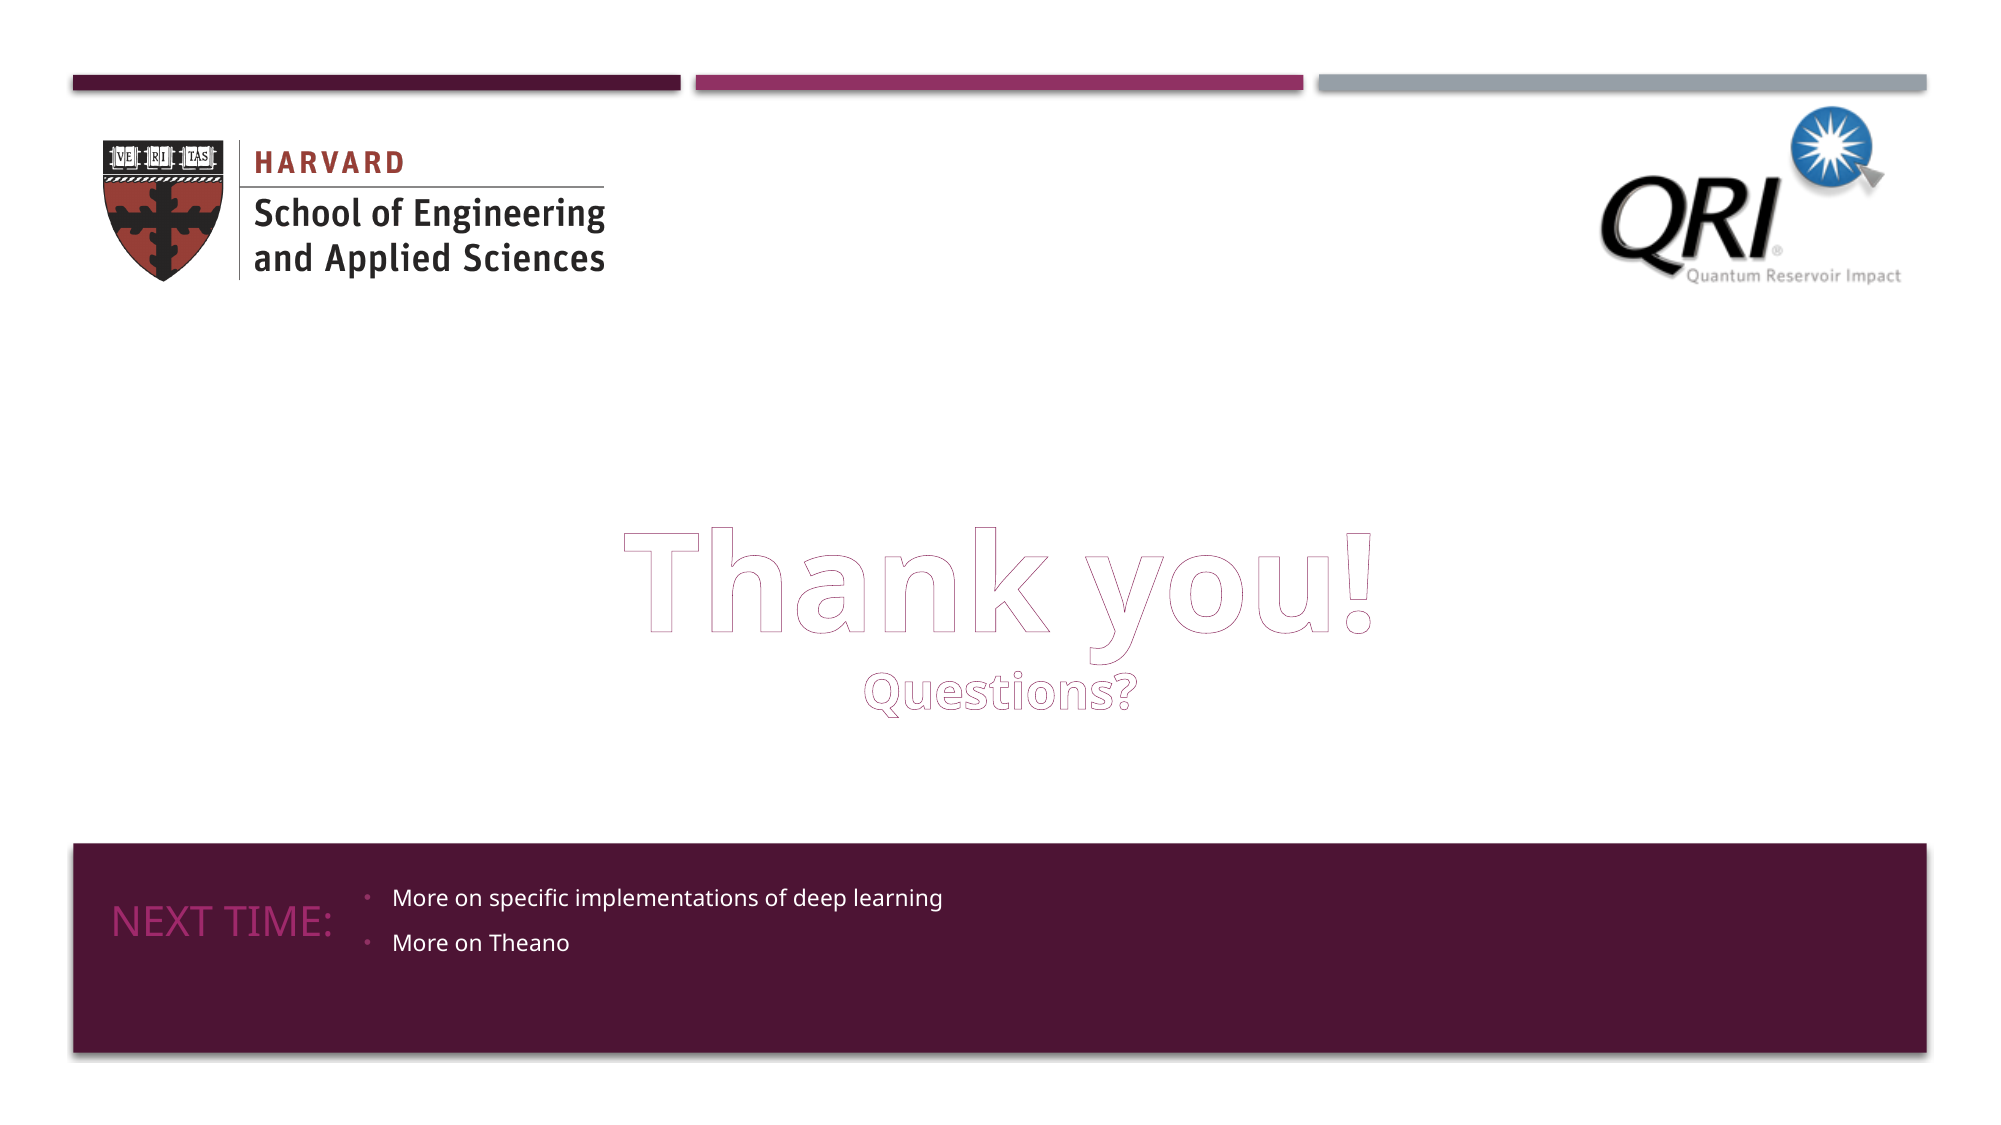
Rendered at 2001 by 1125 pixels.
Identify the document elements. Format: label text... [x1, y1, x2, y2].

title Next Time: [95, 863, 349, 977]
picture [1543, 103, 1936, 289]
list More on specific implementations of deep learning More on Theano [349, 863, 1312, 977]
picture [58, 103, 640, 317]
text_box Thank you! Questions? [606, 486, 1394, 727]
